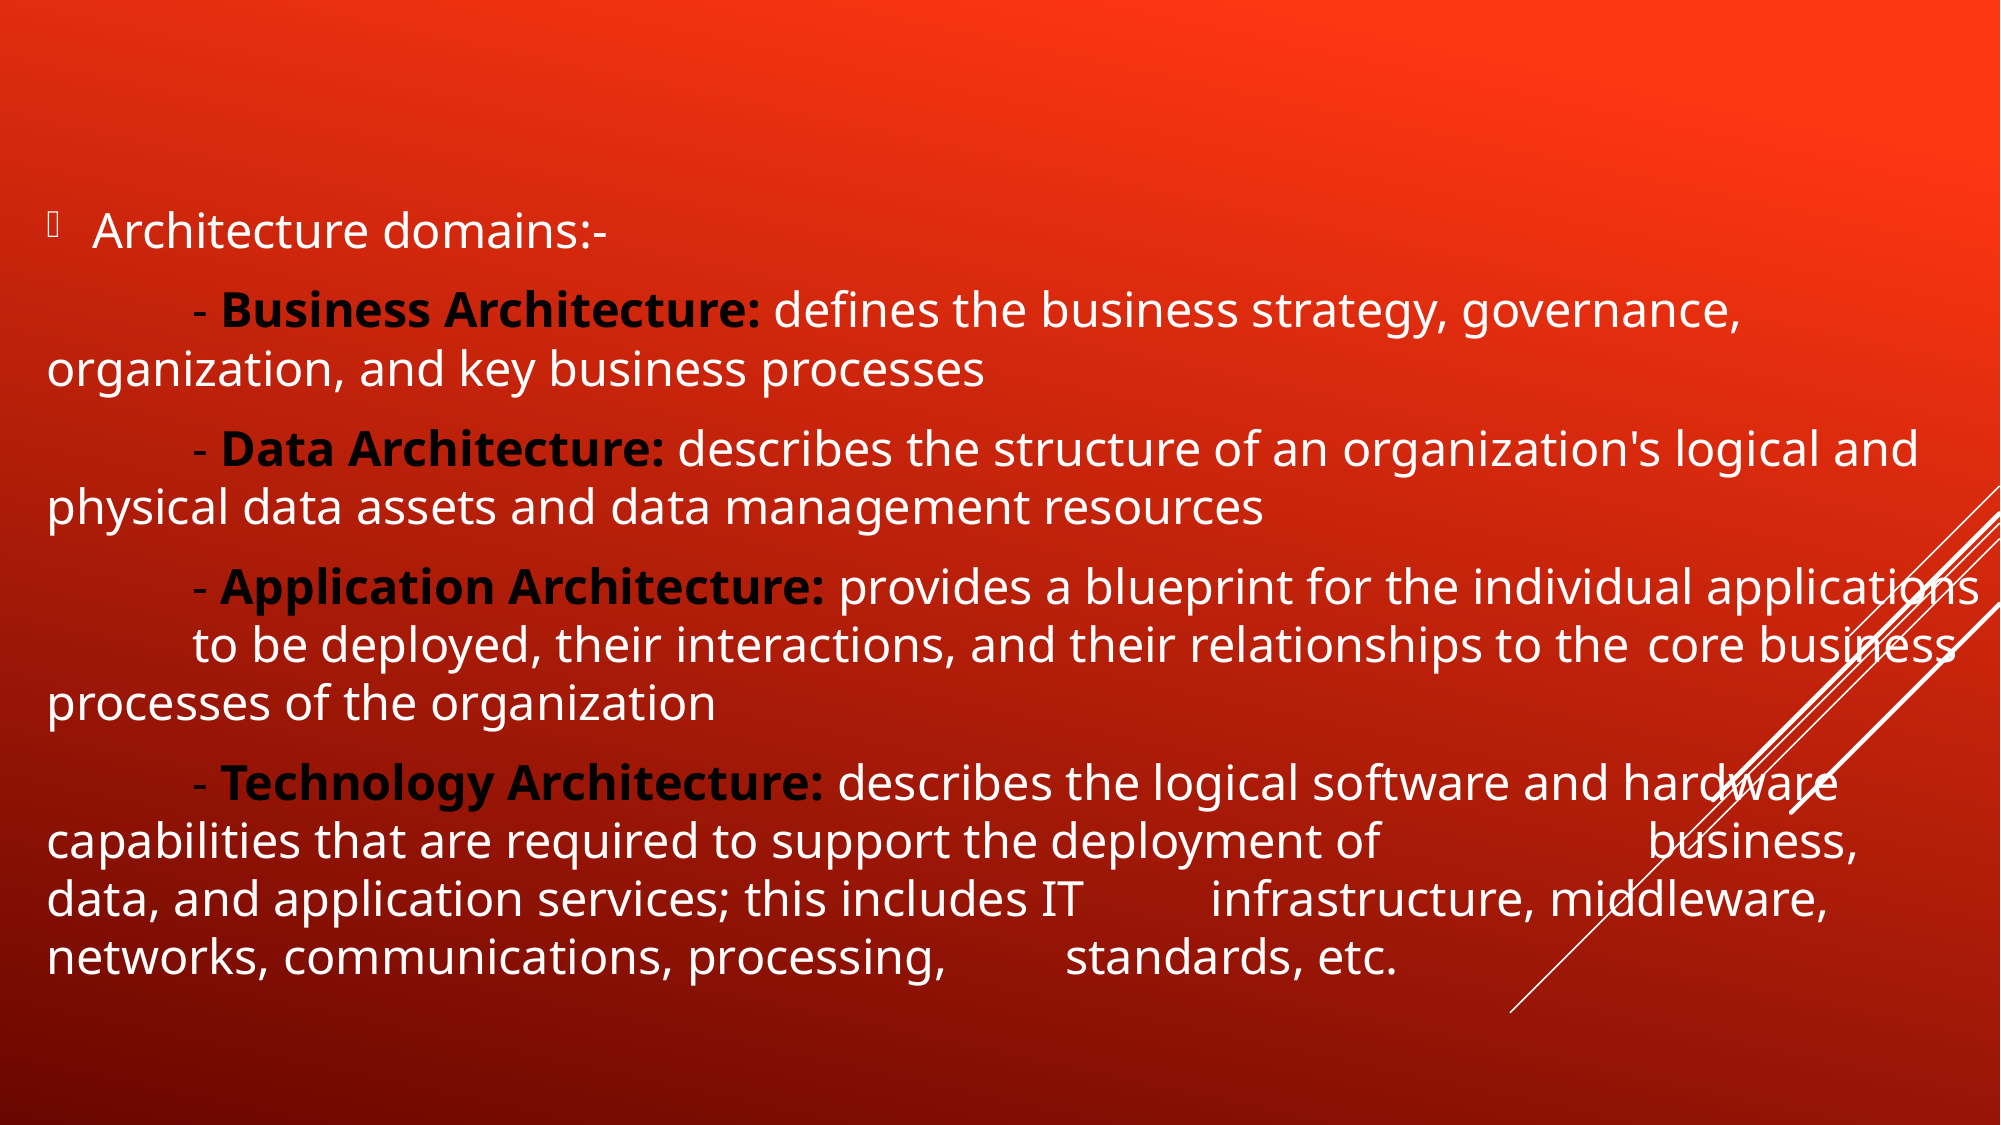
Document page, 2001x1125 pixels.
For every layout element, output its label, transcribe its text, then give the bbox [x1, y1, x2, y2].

list Architecture domains:- - Business Architecture: defines the business strategy, governance, organization, and key business processes - Data Architecture: describes the structure of an organization's logical and physical data assets and data management resources - Application Architecture: provides a blueprint for the individual applications to be deployed, their interactions, and their relationships to the core business processes of the organization - Technology Architecture: describes the logical software and hardware capabilities that are required to support the deployment of business, data, and application services; this includes IT infrastructure, middleware, networks, communications, processing, standards, etc. [31, 59, 2000, 1125]
